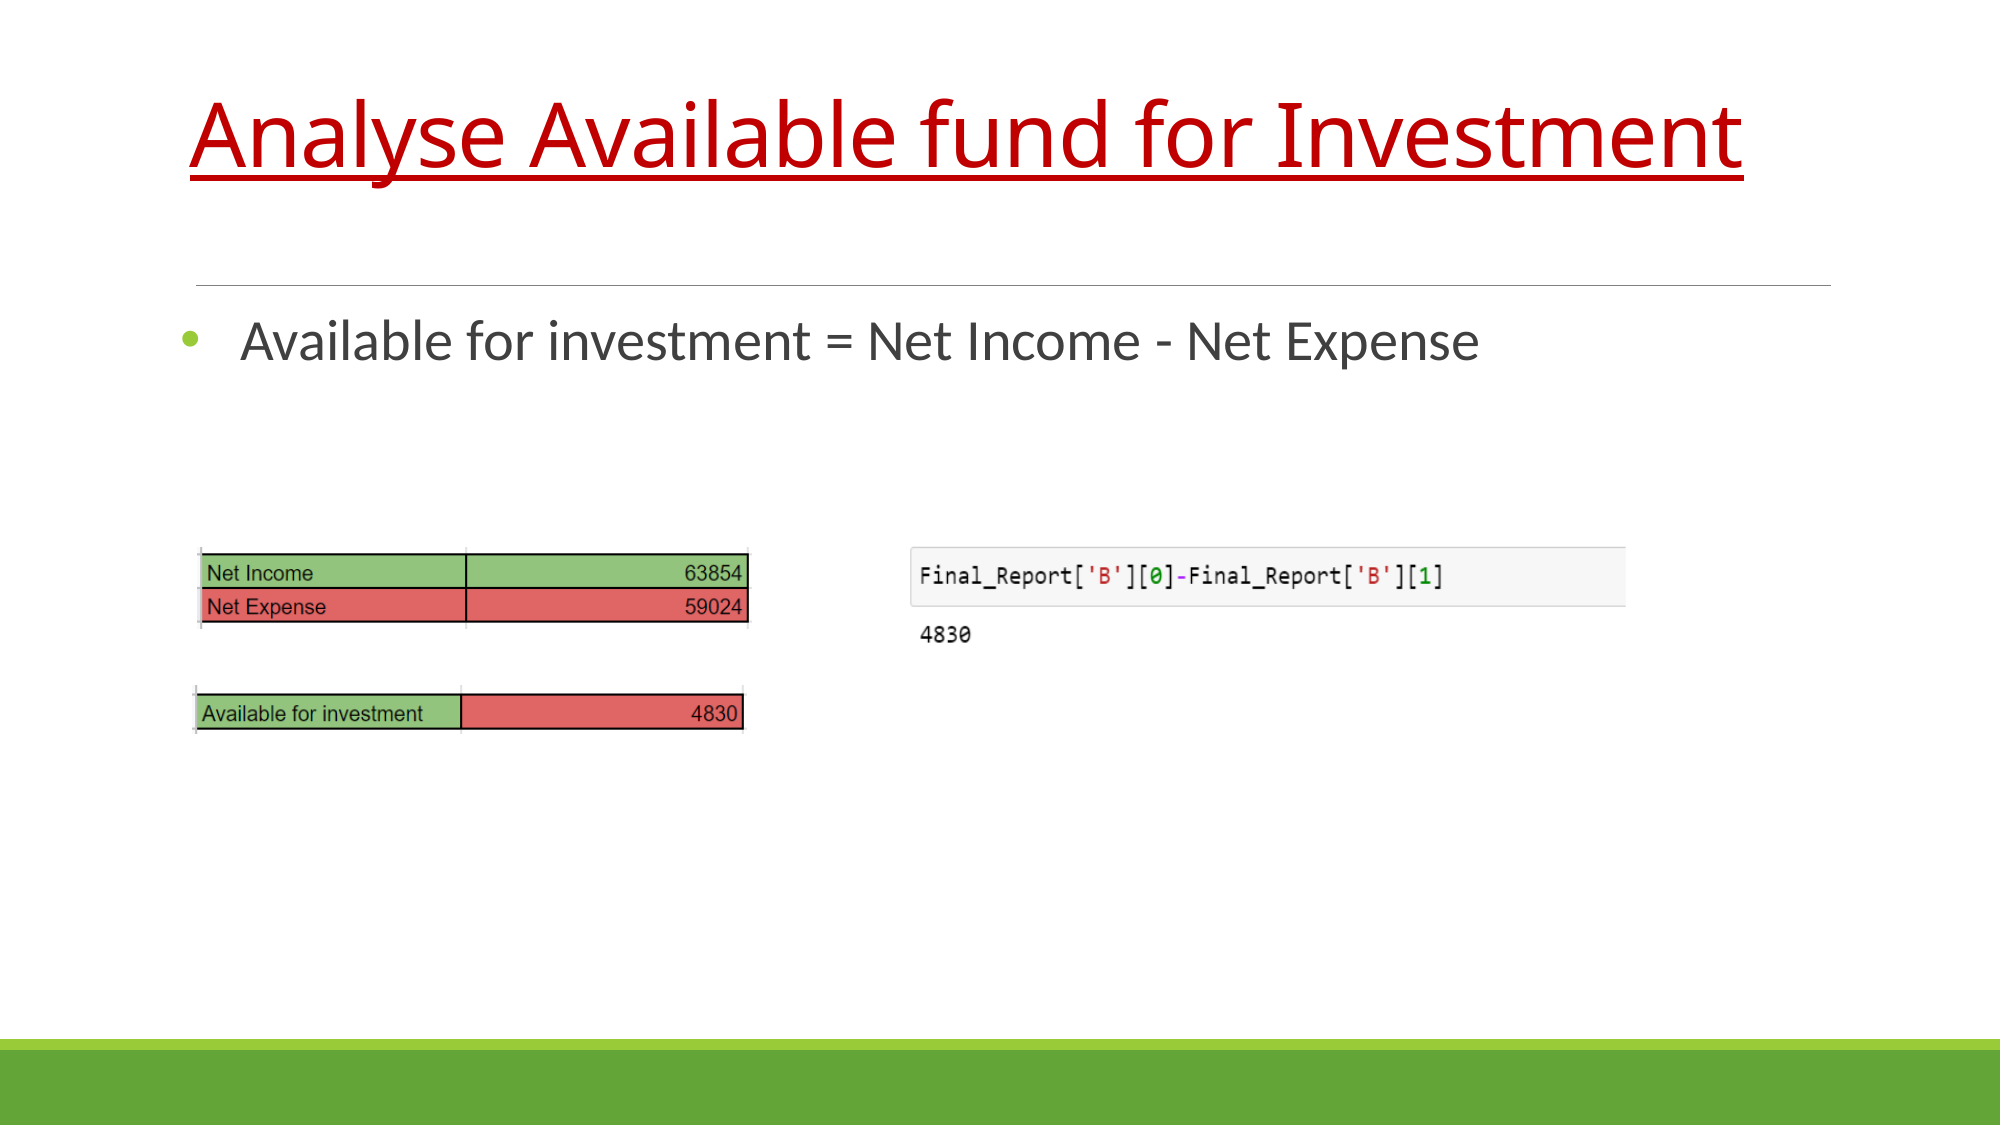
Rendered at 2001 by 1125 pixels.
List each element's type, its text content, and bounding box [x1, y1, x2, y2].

picture [196, 547, 752, 630]
list Available for investment = Net Income - Net Expense [180, 302, 1830, 963]
picture [907, 537, 1627, 654]
title Analyse Available fund for Investment [174, 83, 1825, 194]
picture [191, 684, 748, 734]
